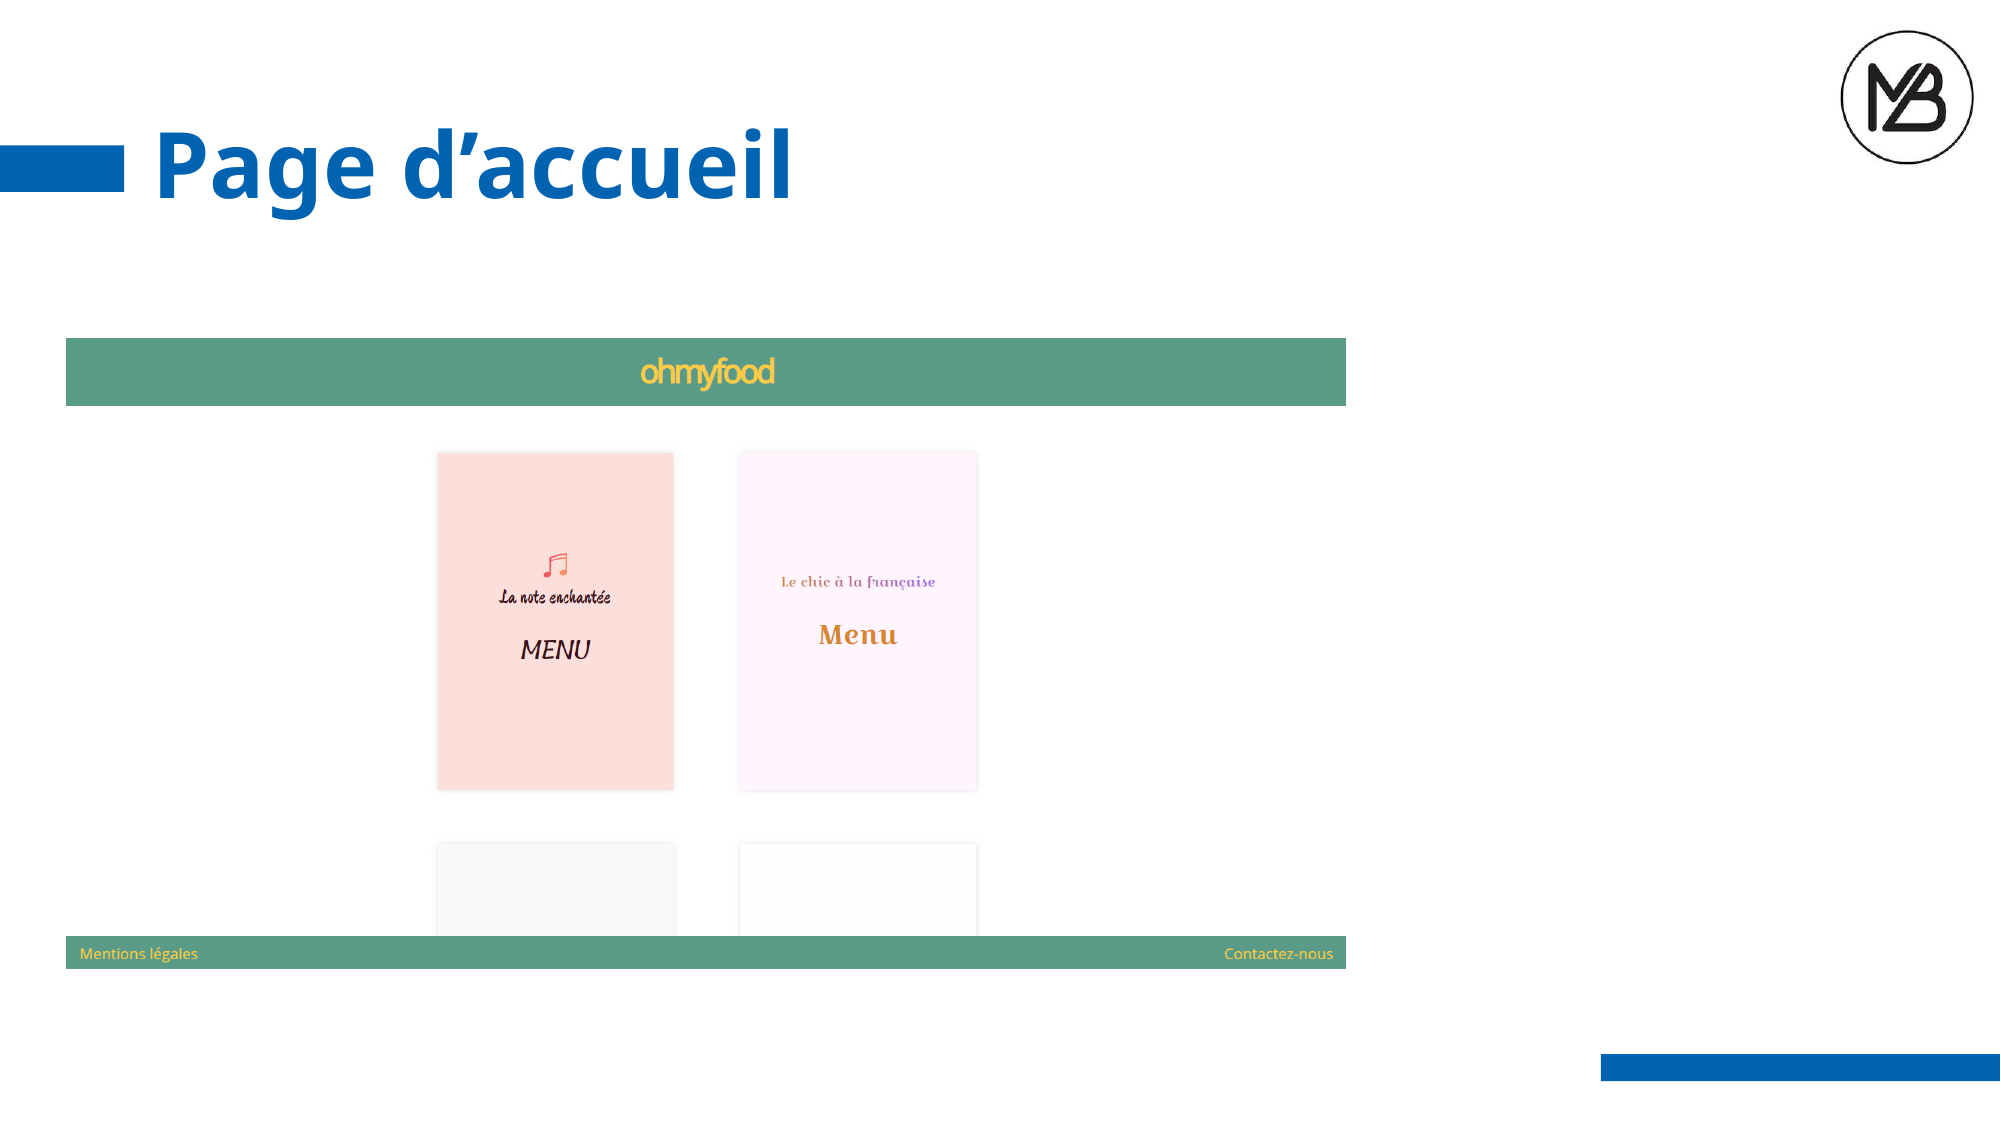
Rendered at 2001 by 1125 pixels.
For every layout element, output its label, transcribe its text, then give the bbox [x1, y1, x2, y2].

title Page d’accueil [137, 59, 1863, 278]
picture [1805, 0, 2000, 195]
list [65, 338, 1346, 969]
